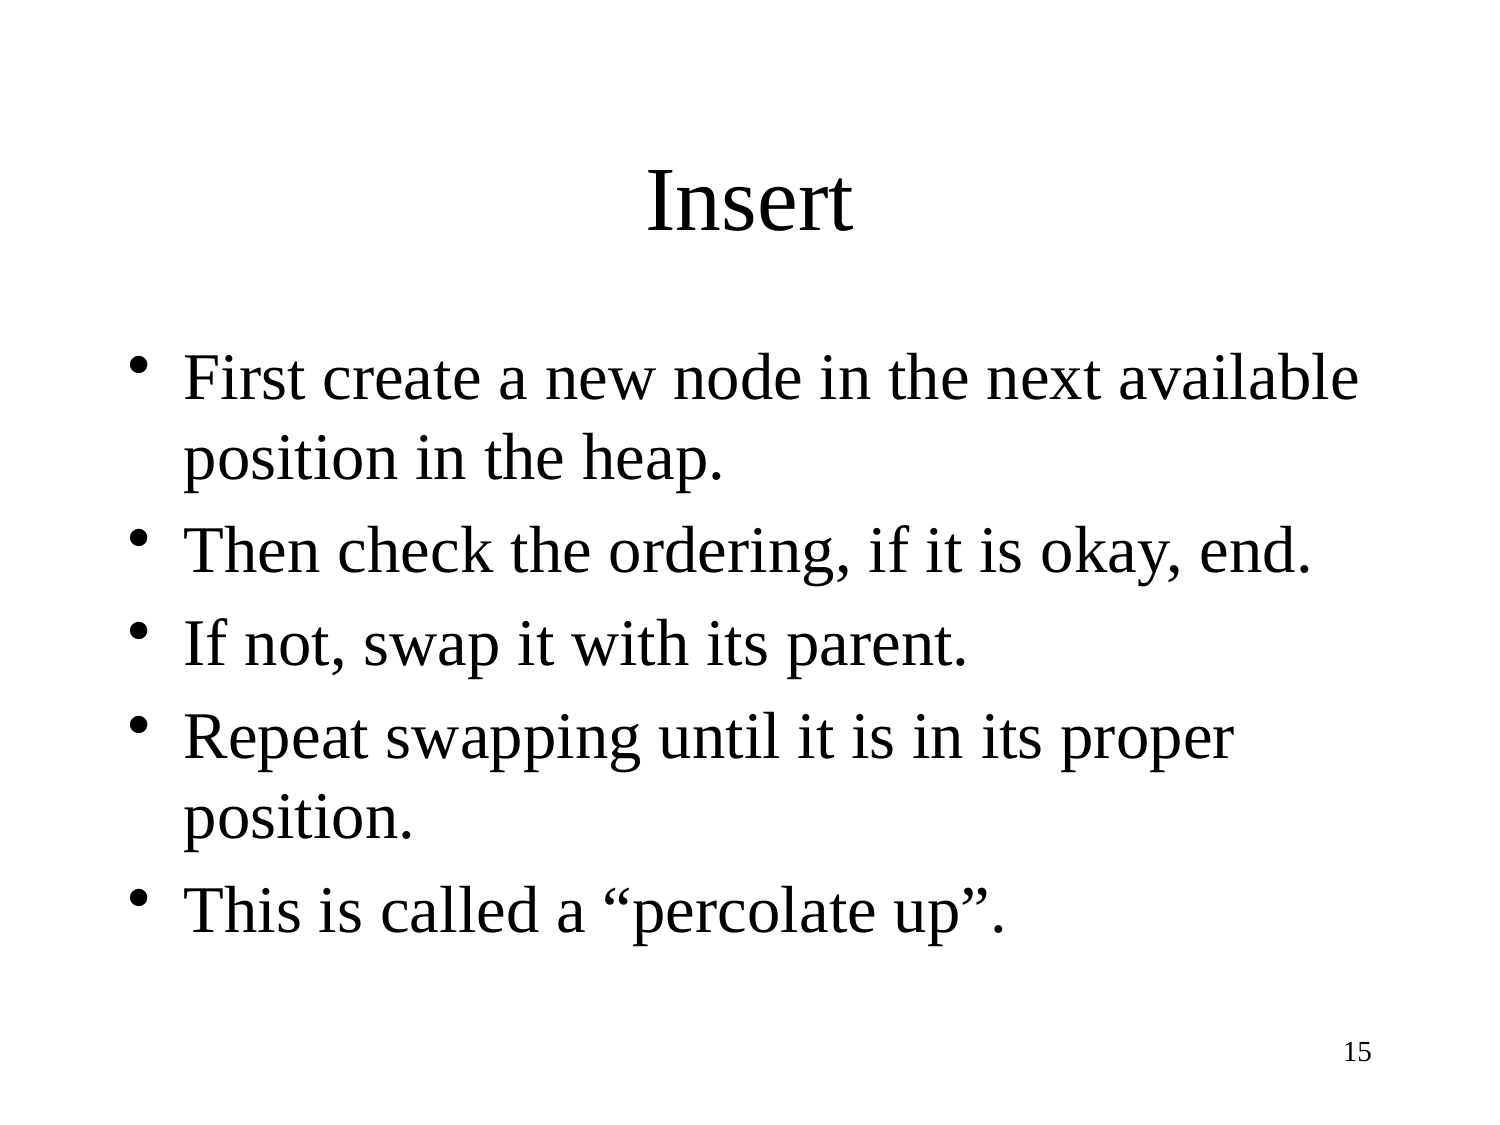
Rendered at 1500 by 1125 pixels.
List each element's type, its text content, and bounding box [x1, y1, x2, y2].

list First create a new node in the next available position in the heap. Then check the ordering, if it is okay, end. If not, swap it with its parent. Repeat swapping until it is in its proper position. This is called a “percolate up”. [112, 324, 1388, 1000]
title Insert [112, 99, 1388, 288]
slide_number 15 [1112, 1024, 1388, 1101]
